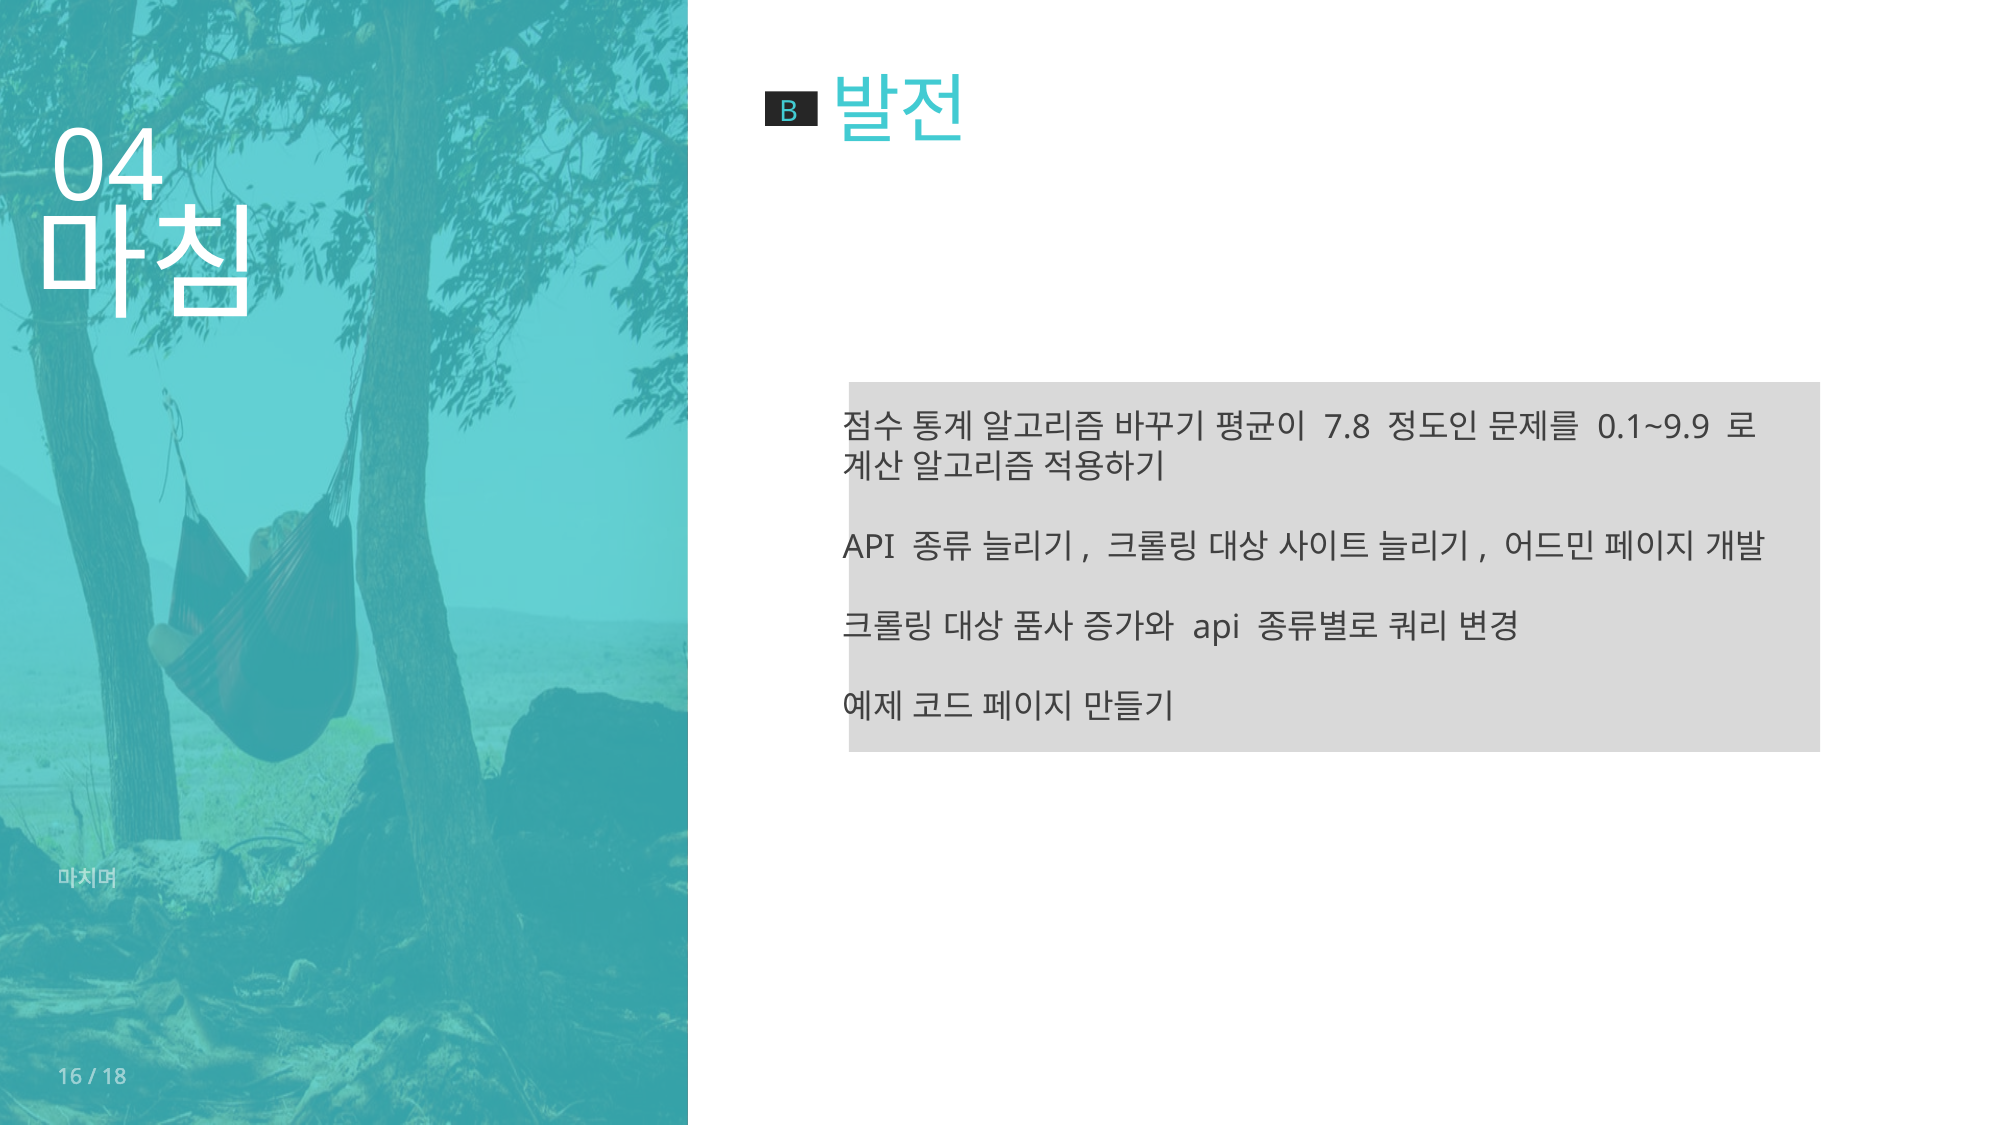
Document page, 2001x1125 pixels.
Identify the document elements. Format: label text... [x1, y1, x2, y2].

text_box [757, 54, 979, 161]
text_box 점수 통계 알고리즘 바꾸기 평균이 7.8 정도인 문제를 0.1~9.9 로 계산 알고리즘 적용하기 API 종류 늘리기, 크롤링 대상 사이트 늘리기, 어드민 페이지 개발 크롤링 대상 품사 증가와 api 종류별로 쿼리 변경 예제 코드 페이지 만들기 [828, 398, 1782, 773]
picture [0, 0, 688, 1125]
text_box [848, 381, 1821, 753]
